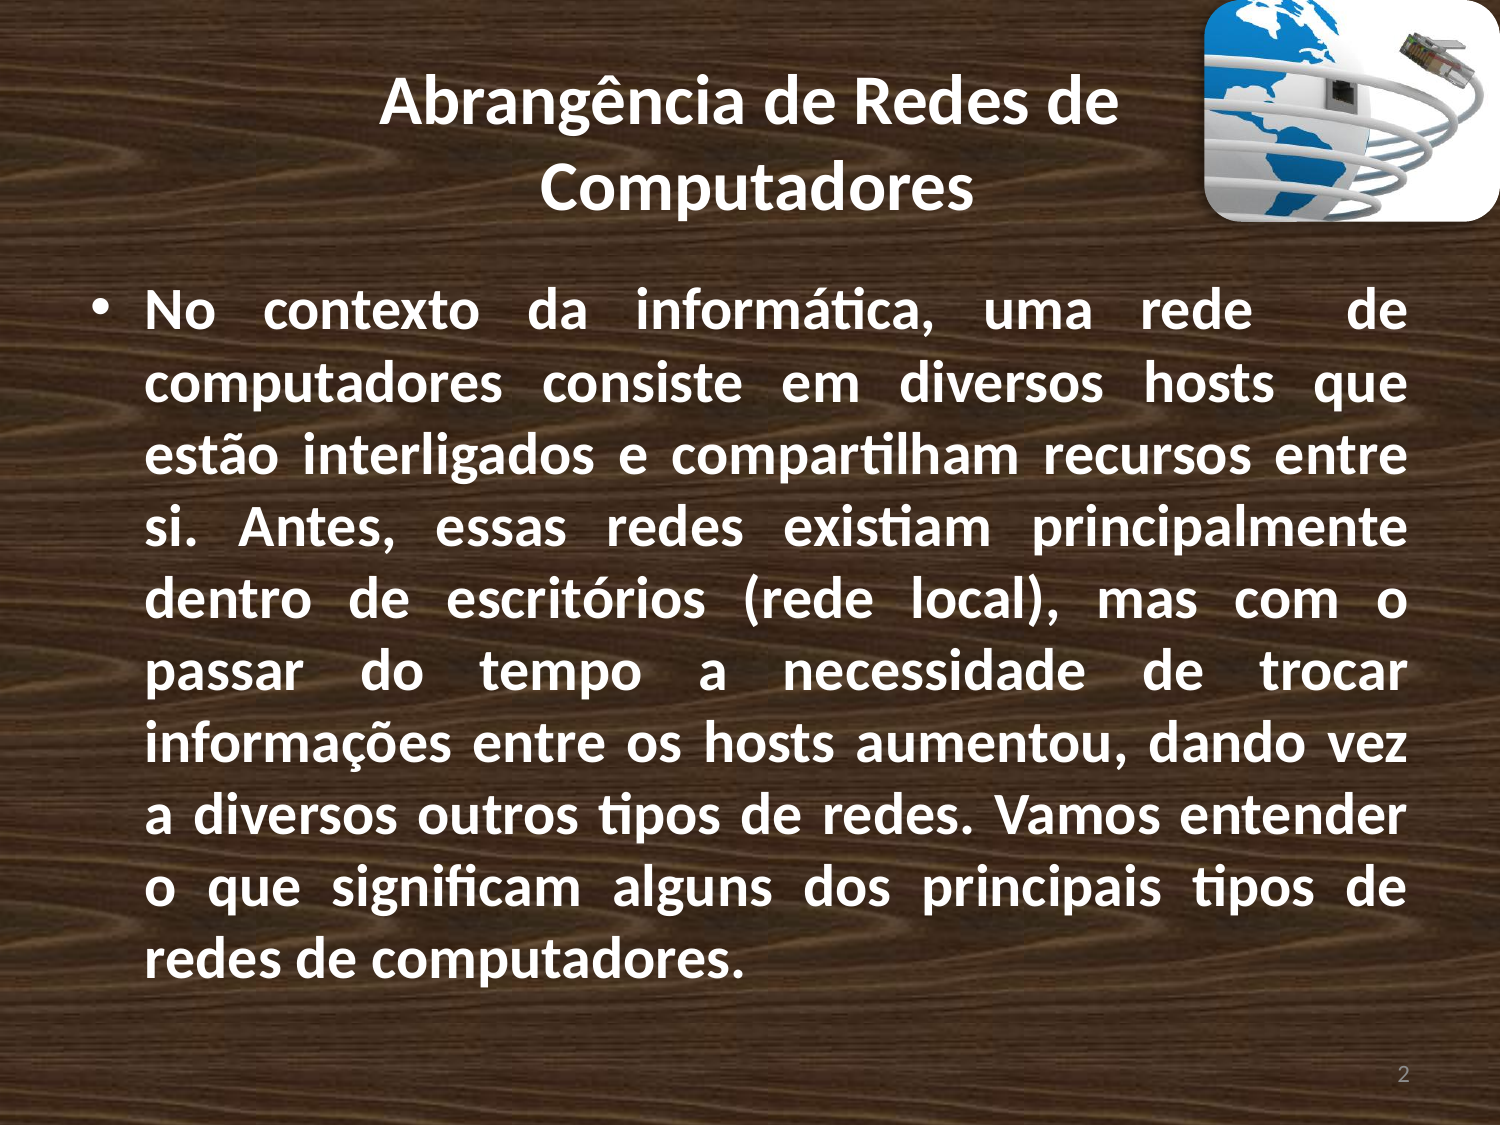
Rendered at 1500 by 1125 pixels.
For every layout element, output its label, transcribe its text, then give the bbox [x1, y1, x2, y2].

picture [0, 0, 1500, 1125]
slide_number 2 [1074, 1042, 1425, 1103]
title Abrangência de Redes de Computadores [75, 45, 1221, 233]
list No contexto da informática, uma rede de computadores consiste em diversos hosts que estão interligados e compartilham recursos entre si. Antes, essas redes existiam principalmente dentro de escritórios (rede local), mas com o passar do tempo a necessidade de trocar informações entre os hosts aumentou, dando vez a diversos outros tipos de redes. Vamos entender o que significam alguns dos principais tipos de redes de computadores. [75, 262, 1425, 1005]
